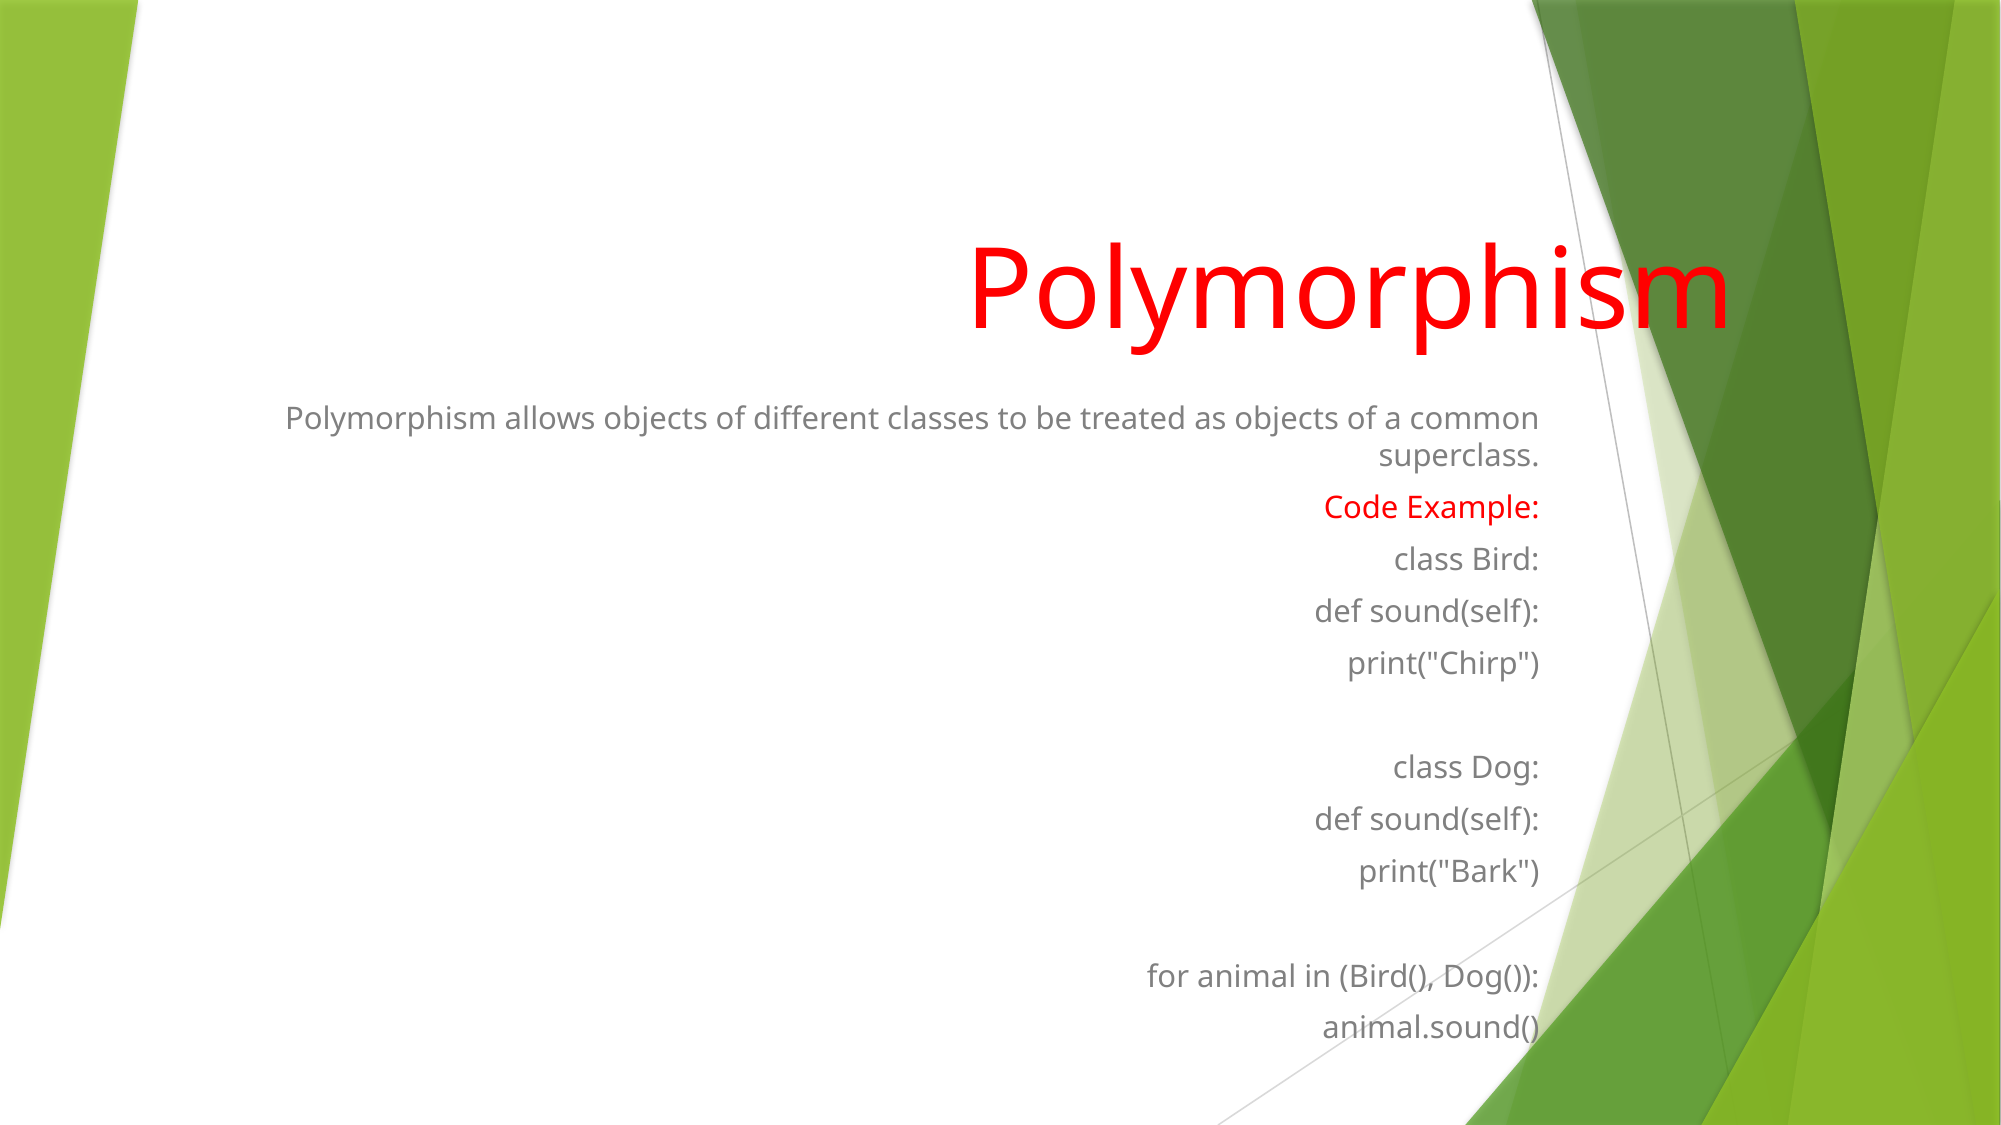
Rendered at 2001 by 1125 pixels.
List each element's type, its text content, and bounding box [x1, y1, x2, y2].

subtitle Polymorphism allows objects of different classes to be treated as objects of a common superclass. Code Example: class Bird: def sound(self): print("Chirp") class Dog: def sound(self): print("Bark") for animal in (Bird(), Dog()): animal.sound() [195, 390, 1555, 1060]
title Polymorphism [249, 34, 1750, 359]
